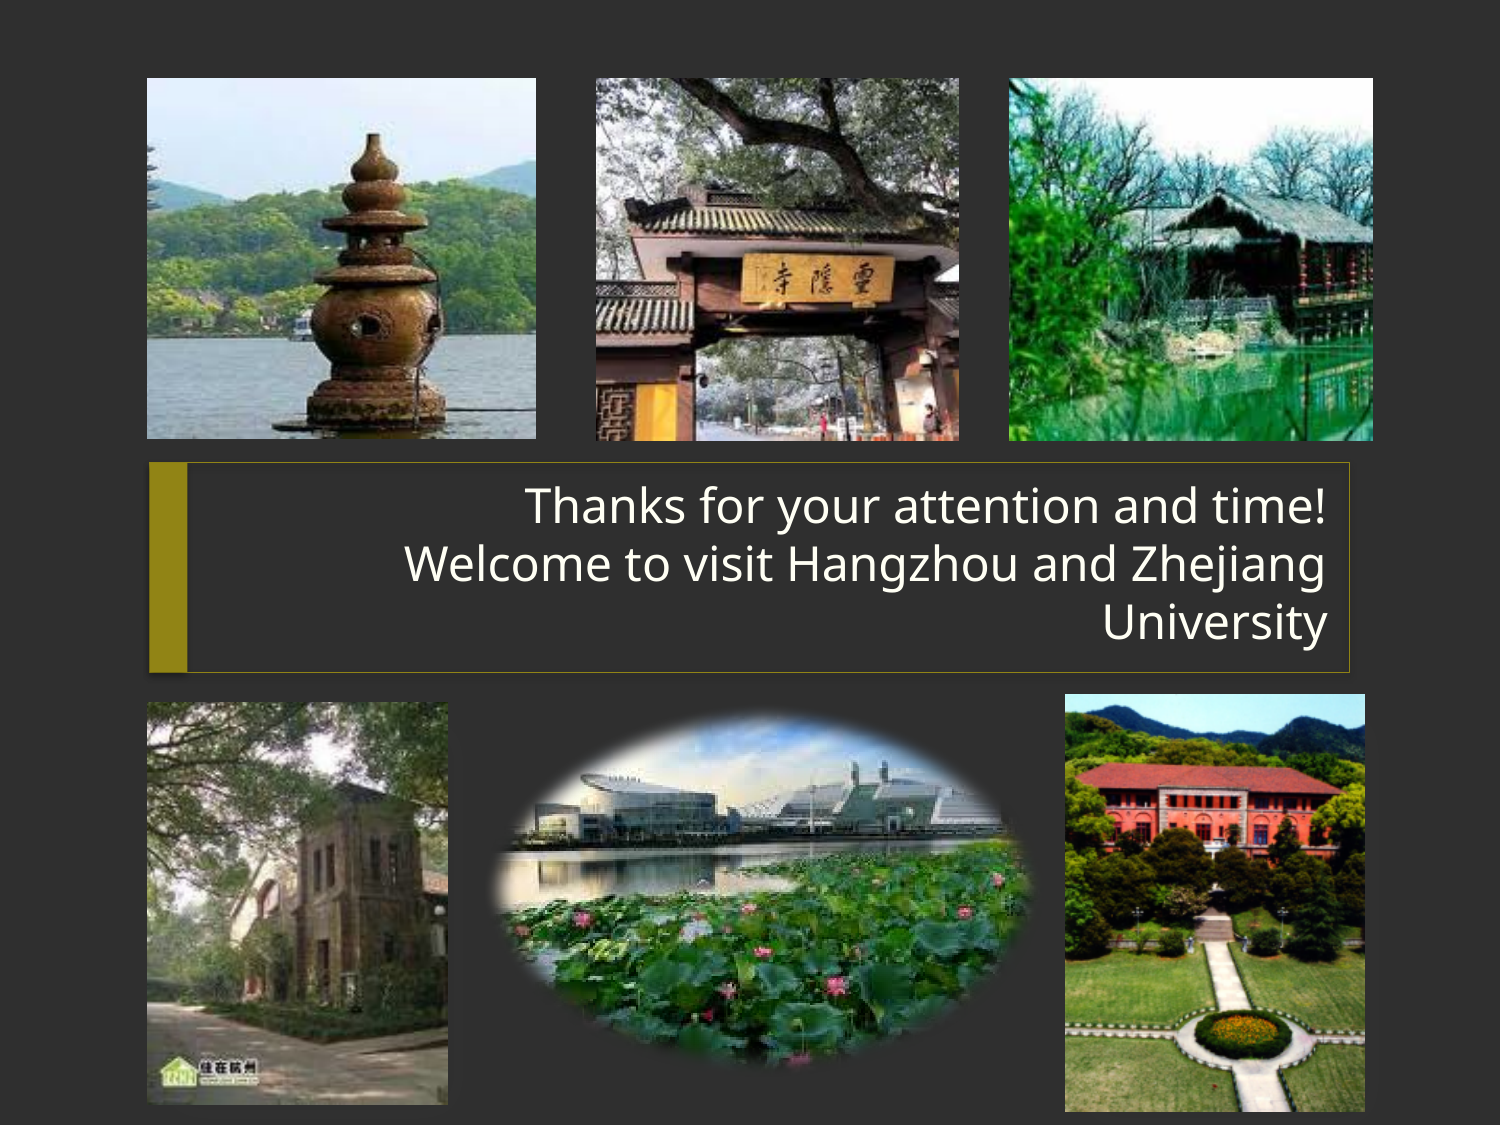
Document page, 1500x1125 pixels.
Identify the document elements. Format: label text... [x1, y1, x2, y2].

picture [147, 701, 448, 1105]
picture [1009, 77, 1373, 441]
picture [147, 77, 536, 439]
picture [481, 701, 1046, 1078]
picture [596, 77, 960, 441]
picture [1065, 694, 1365, 1112]
title Thanks for your attention and time! Welcome to visit Hangzhou and Zhejiang University [212, 468, 1343, 657]
